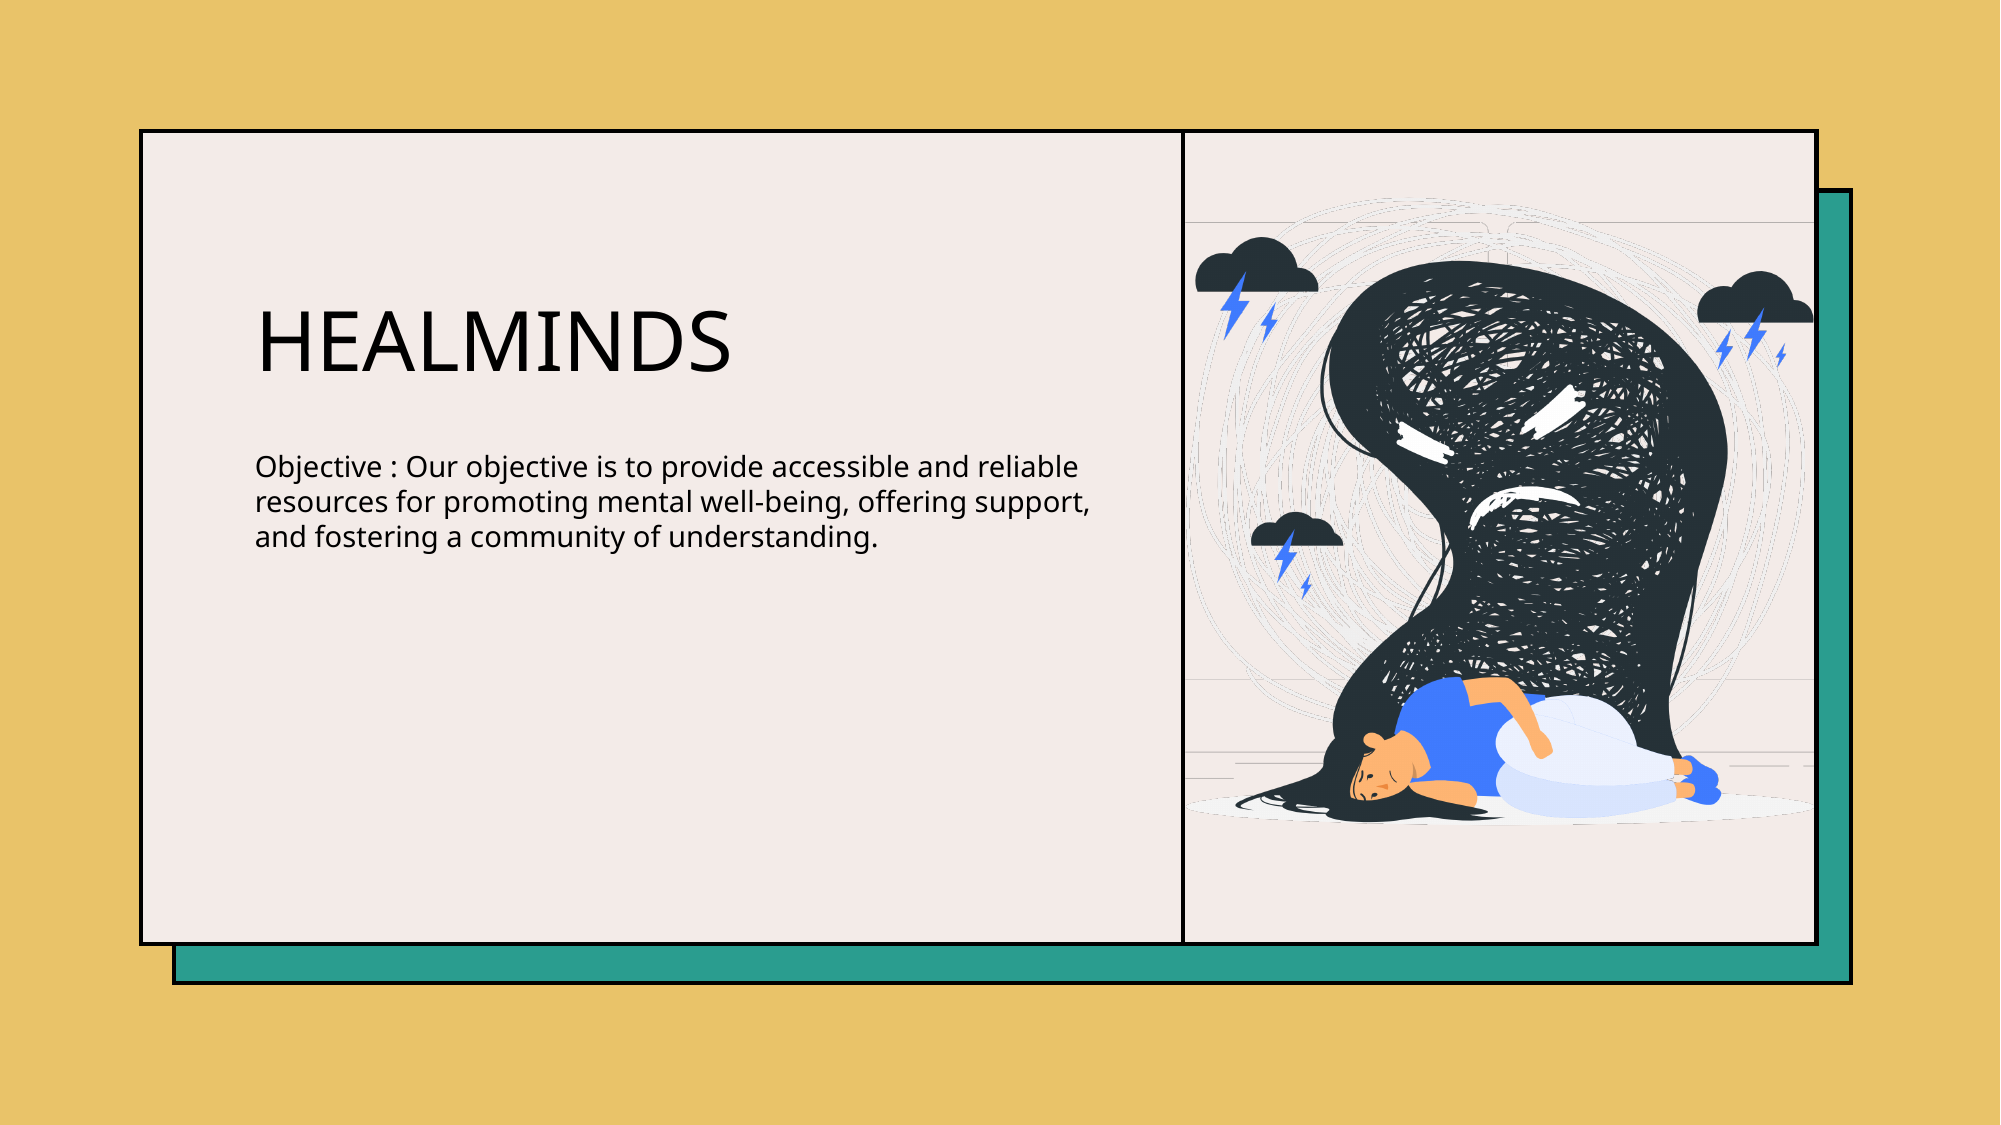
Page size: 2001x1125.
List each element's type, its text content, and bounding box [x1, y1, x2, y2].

picture [1185, 133, 1815, 942]
text_box Objective : Our objective is to provide accessible and reliable resources for promoting mental well-being, offering support, and fostering a community of understanding. [239, 441, 1143, 561]
title HEALMINDS [240, 293, 1040, 397]
